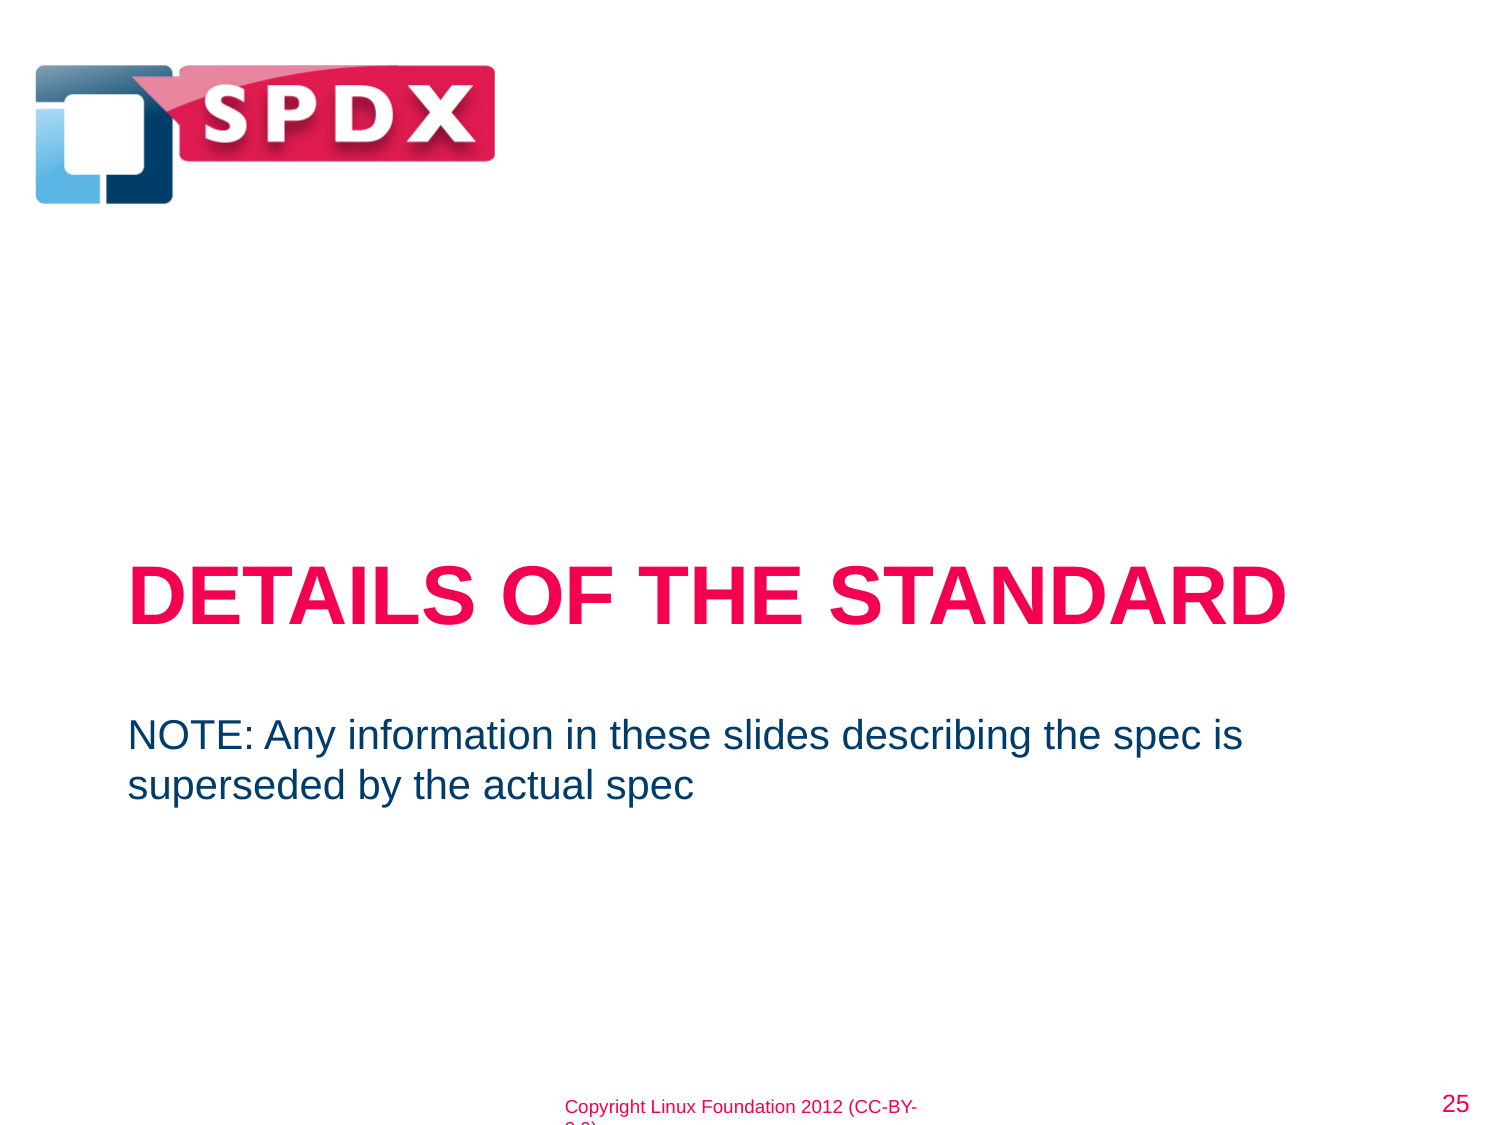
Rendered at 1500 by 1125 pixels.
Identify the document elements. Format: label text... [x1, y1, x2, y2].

list NOTE: Any information in these slides describing the spec is superseded by the actual spec [112, 699, 1388, 947]
picture [12, 37, 513, 228]
title DETAILS OF THE STANDARD [112, 532, 1388, 649]
